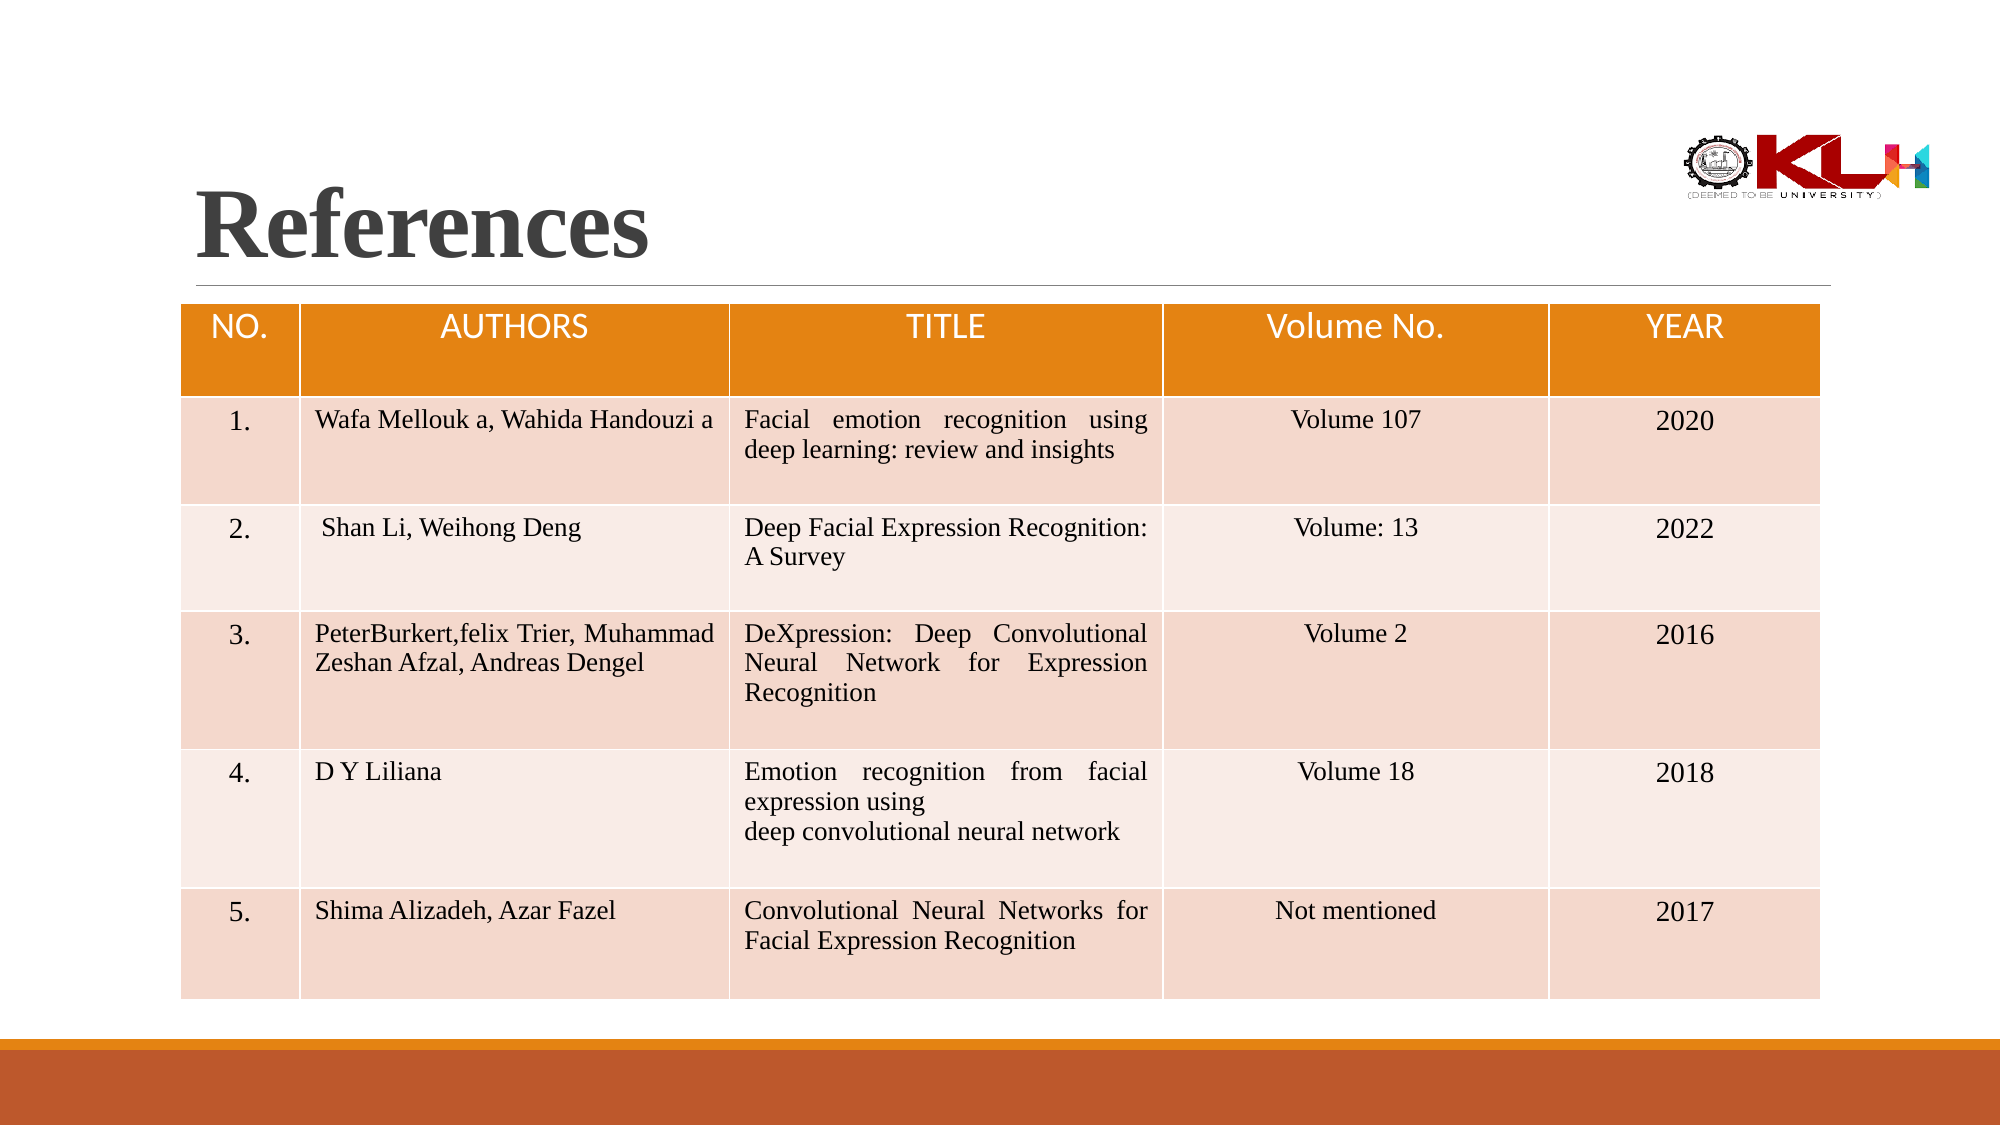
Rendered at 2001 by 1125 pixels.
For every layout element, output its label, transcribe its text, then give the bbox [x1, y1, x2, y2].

table_cell 2016 [1550, 612, 1820, 749]
table_cell Facial emotion recognition using deep learning: review and insights [730, 398, 1162, 504]
table_cell Volume: 13 [1164, 506, 1548, 610]
table_header NO. [181, 304, 299, 396]
table_header YEAR [1550, 304, 1820, 396]
table_cell Shan Li, Weihong Deng [301, 506, 729, 610]
table_cell Volume 107 [1164, 398, 1548, 504]
table_cell 4. [181, 750, 299, 887]
table_cell 1. [181, 398, 299, 504]
table_cell 2020 [1550, 398, 1820, 504]
table_cell Volume 18 [1164, 750, 1548, 887]
table_cell D Y Liliana [301, 750, 729, 887]
title References [180, 47, 1830, 285]
table_header Volume No. [1164, 304, 1548, 396]
table_cell Wafa Mellouk a, Wahida Handouzi a [301, 398, 729, 504]
table_header AUTHORS [301, 304, 729, 396]
table_cell Emotion recognition from facial expression using deep convolutional neural network [730, 750, 1162, 887]
table_cell Shima Alizadeh, Azar Fazel [301, 889, 729, 999]
table_cell 2. [181, 506, 299, 610]
table_cell 3. [181, 612, 299, 749]
table_cell 2017 [1550, 889, 1820, 999]
table_header TITLE [730, 304, 1162, 396]
table_cell Convolutional Neural Networks for Facial Expression Recognition [730, 889, 1162, 999]
table_cell Volume 2 [1164, 612, 1548, 749]
table_cell 5. [181, 889, 299, 999]
table_cell PeterBurkert,felix Trier, Muhammad Zeshan Afzal, Andreas Dengel [301, 612, 729, 749]
table_cell 2022 [1550, 506, 1820, 610]
table_cell Not mentioned [1164, 889, 1548, 999]
picture [1665, 56, 1949, 280]
table_cell Deep Facial Expression Recognition: A Survey [730, 506, 1162, 610]
table_cell DeXpression: Deep Convolutional Neural Network for Expression Recognition [730, 612, 1162, 749]
table_cell 2018 [1550, 750, 1820, 887]
